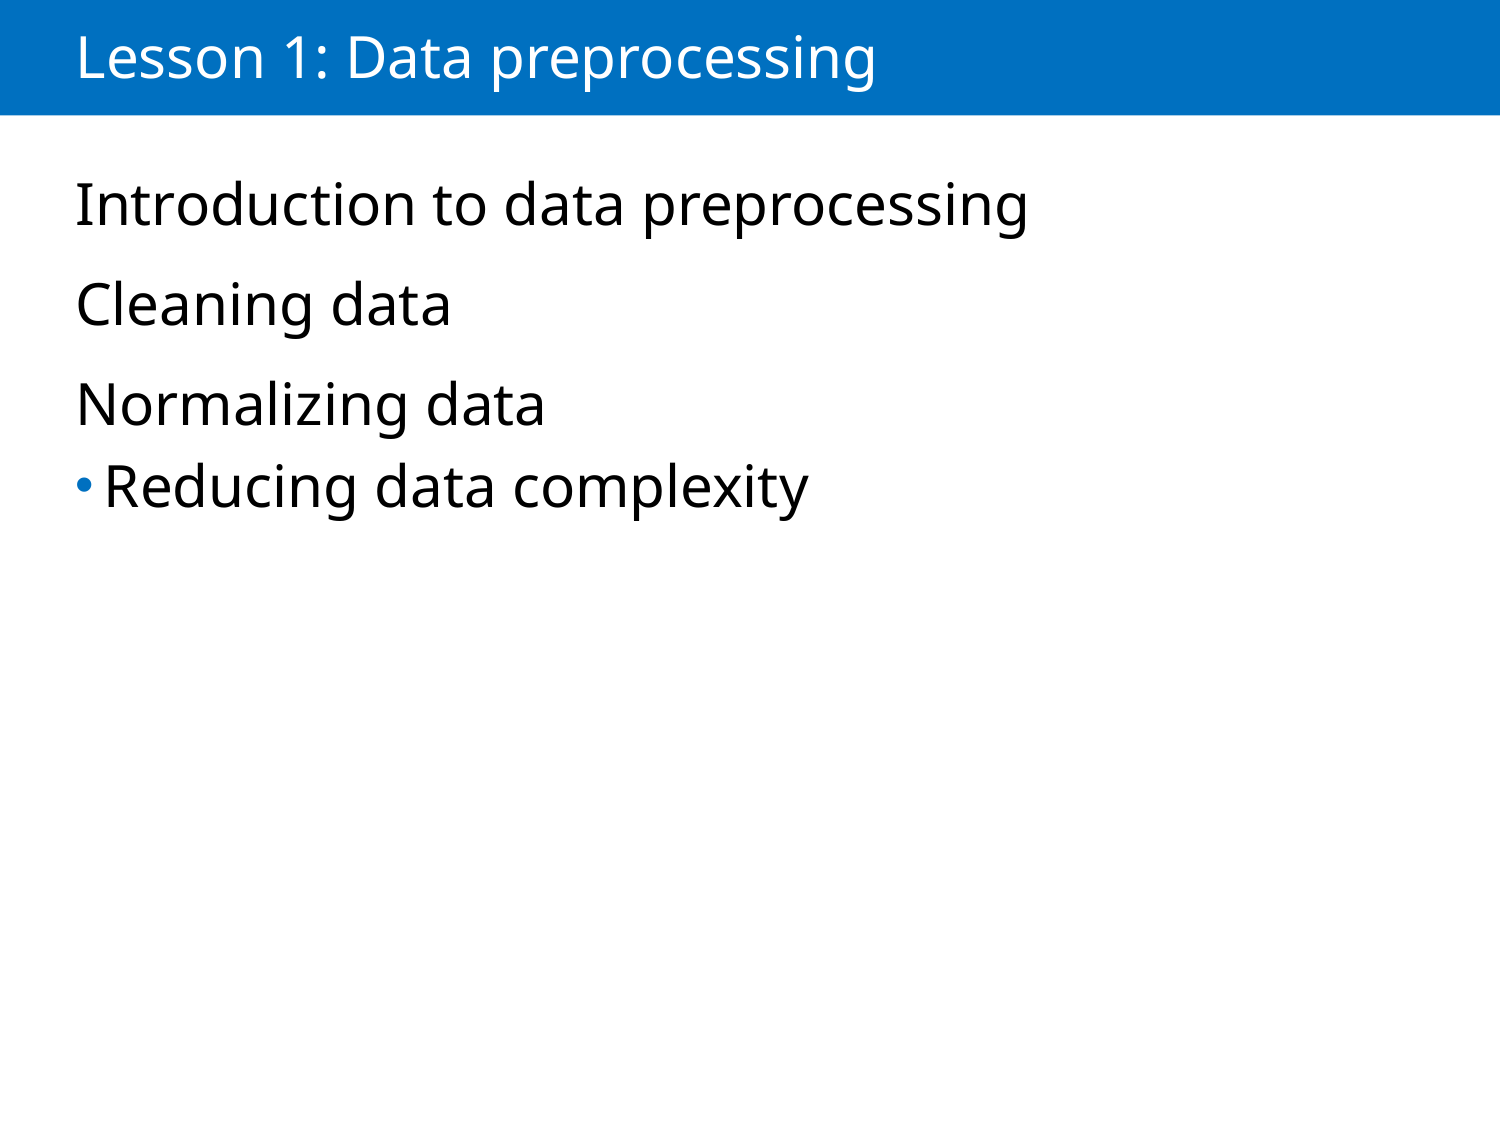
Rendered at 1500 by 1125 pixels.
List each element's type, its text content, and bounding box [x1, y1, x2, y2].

title Lesson 1: Data preprocessing [75, 0, 1351, 122]
list Introduction to data preprocessing Cleaning data Normalizing data Reducing data complexity [74, 167, 1408, 1013]
